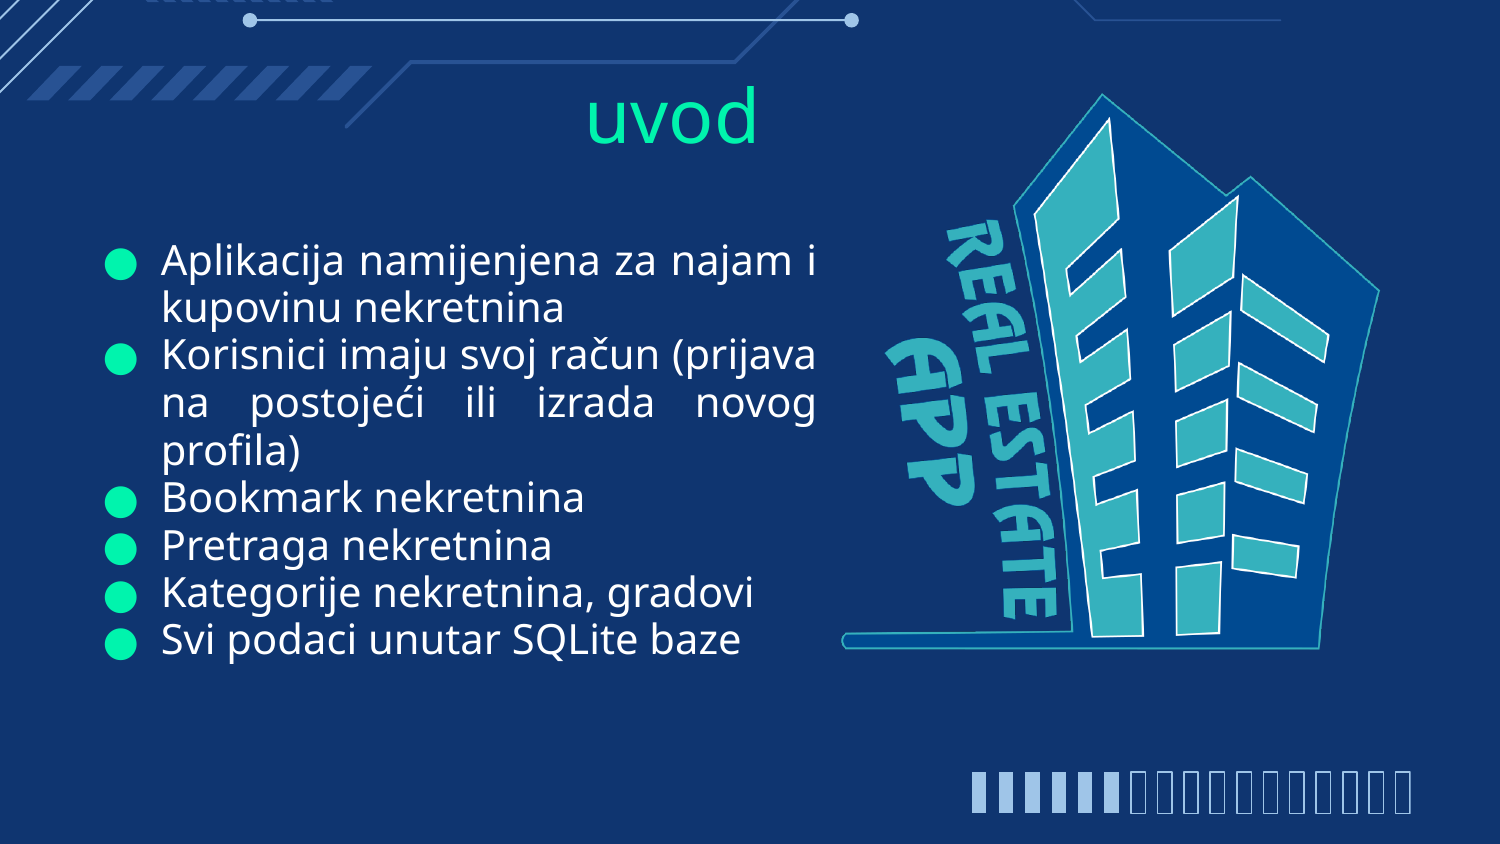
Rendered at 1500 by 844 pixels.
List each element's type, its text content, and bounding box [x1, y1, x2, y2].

picture [817, 47, 1414, 819]
list Aplikacija namijenjena za najam i kupovinu nekretnina Korisnici imaju svoj račun (prijava na postojeći ili izrada novog profila) Bookmark nekretnina Pretraga nekretnina Kategorije nekretnina, gradovi Svi podaci unutar SQLite baze [85, 237, 812, 772]
title uvod [356, 68, 812, 149]
